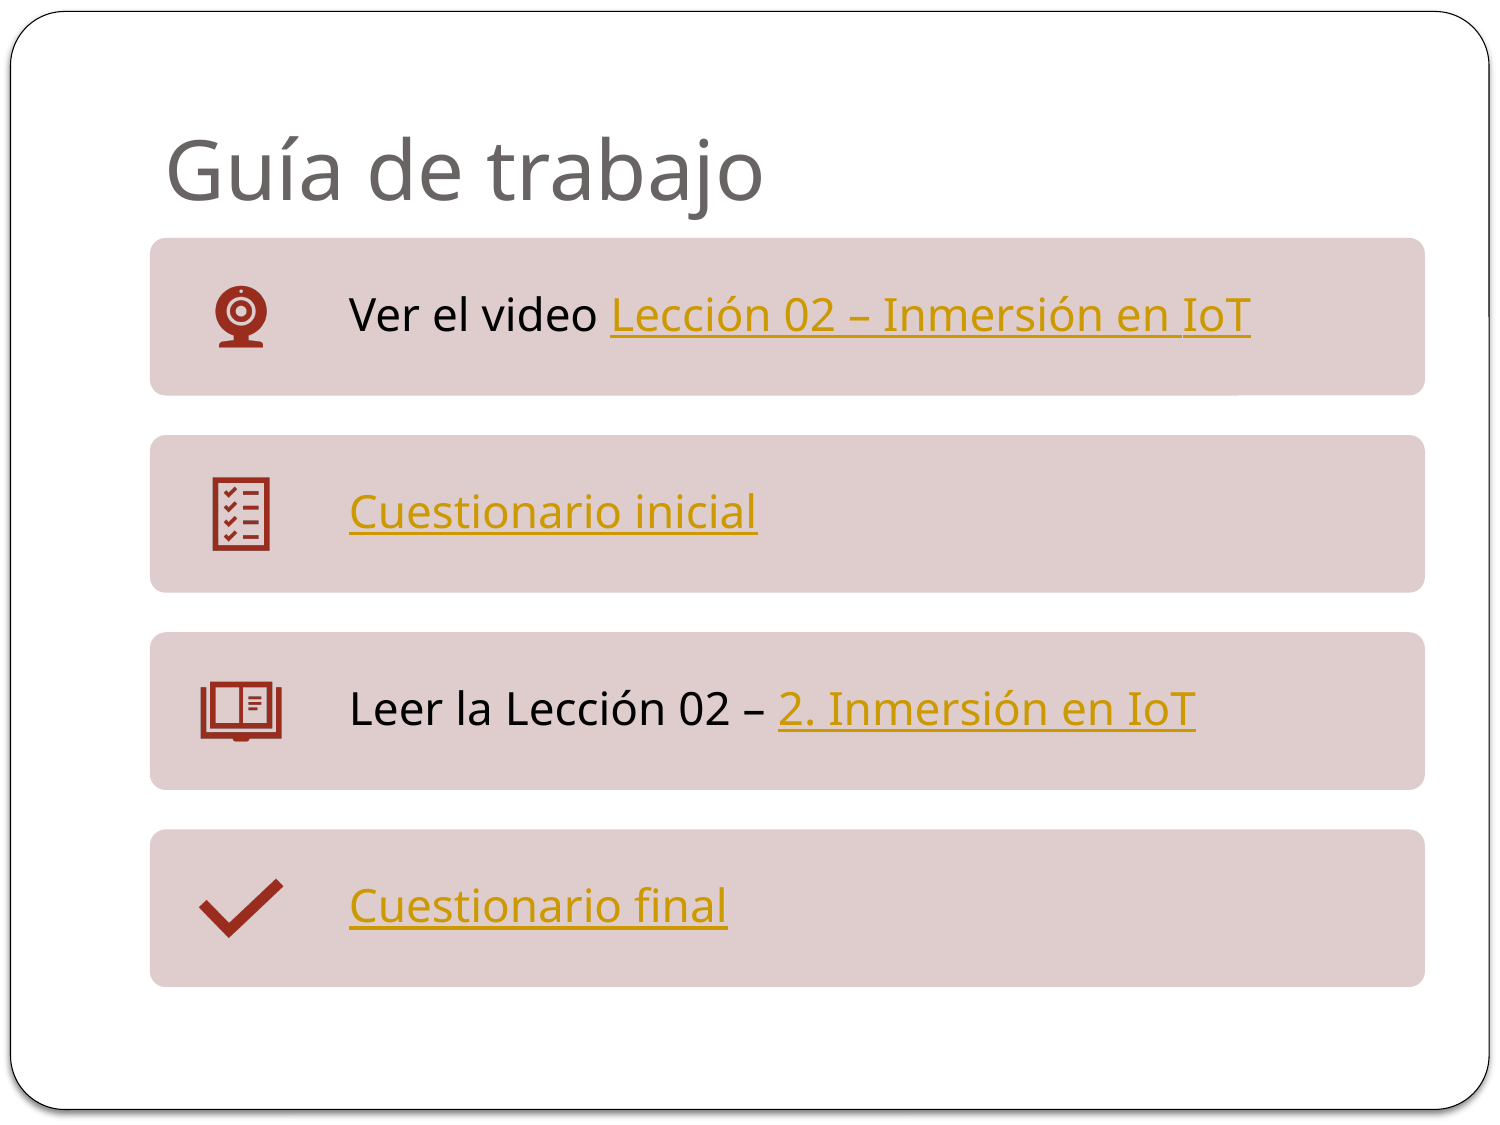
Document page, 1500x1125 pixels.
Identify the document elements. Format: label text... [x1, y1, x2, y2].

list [149, 237, 1426, 988]
title Guía de trabajo [150, 45, 1425, 233]
